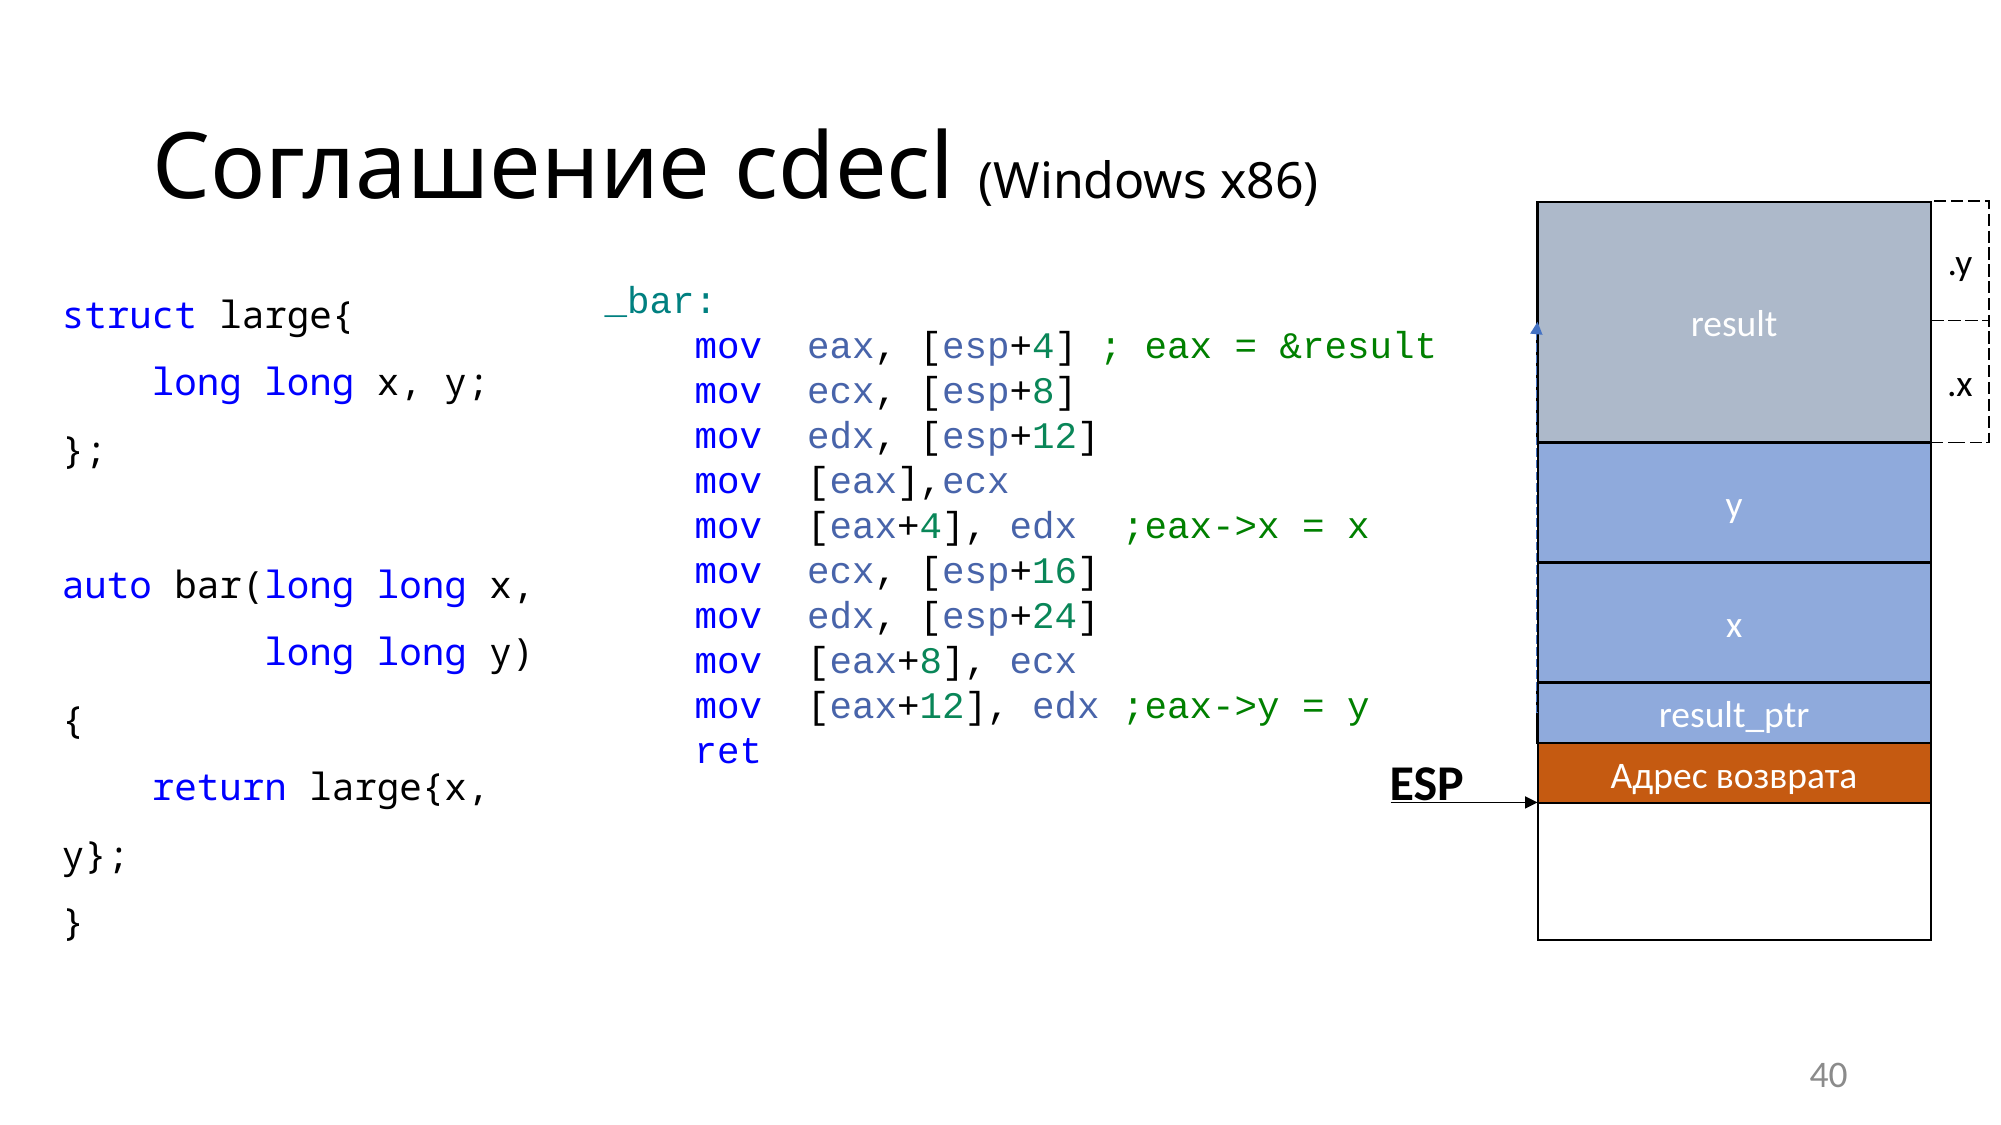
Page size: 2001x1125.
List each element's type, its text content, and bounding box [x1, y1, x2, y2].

text_box [1537, 804, 1932, 941]
slide_number 40 [1412, 1042, 1863, 1103]
text_box _bar: mov eax, [esp+4] ; eax = &result mov ecx, [esp+8] mov edx, [esp+12] mov [eax],ecx mov [eax+4], edx ;eax->x = x mov ecx, [esp+16] mov edx, [esp+24] mov [eax+8], ecx mov [eax+12], edx ;eax->y = y ret [589, 268, 1493, 824]
text_box Адрес возврата [1537, 744, 1932, 804]
text_box x [1540, 562, 1932, 682]
text_box struct large{ long long x, y; }; auto bar(long long x, long long y){ return large{x, y}; } [47, 260, 562, 951]
title Соглашение cdecl (Windows x86) [137, 59, 1863, 278]
text_box result [1536, 201, 1932, 443]
text_box result_ptr [1536, 682, 1932, 744]
text_box y [1540, 443, 1932, 562]
text_box .x [1932, 320, 1990, 443]
text_box .y [1930, 200, 1990, 320]
